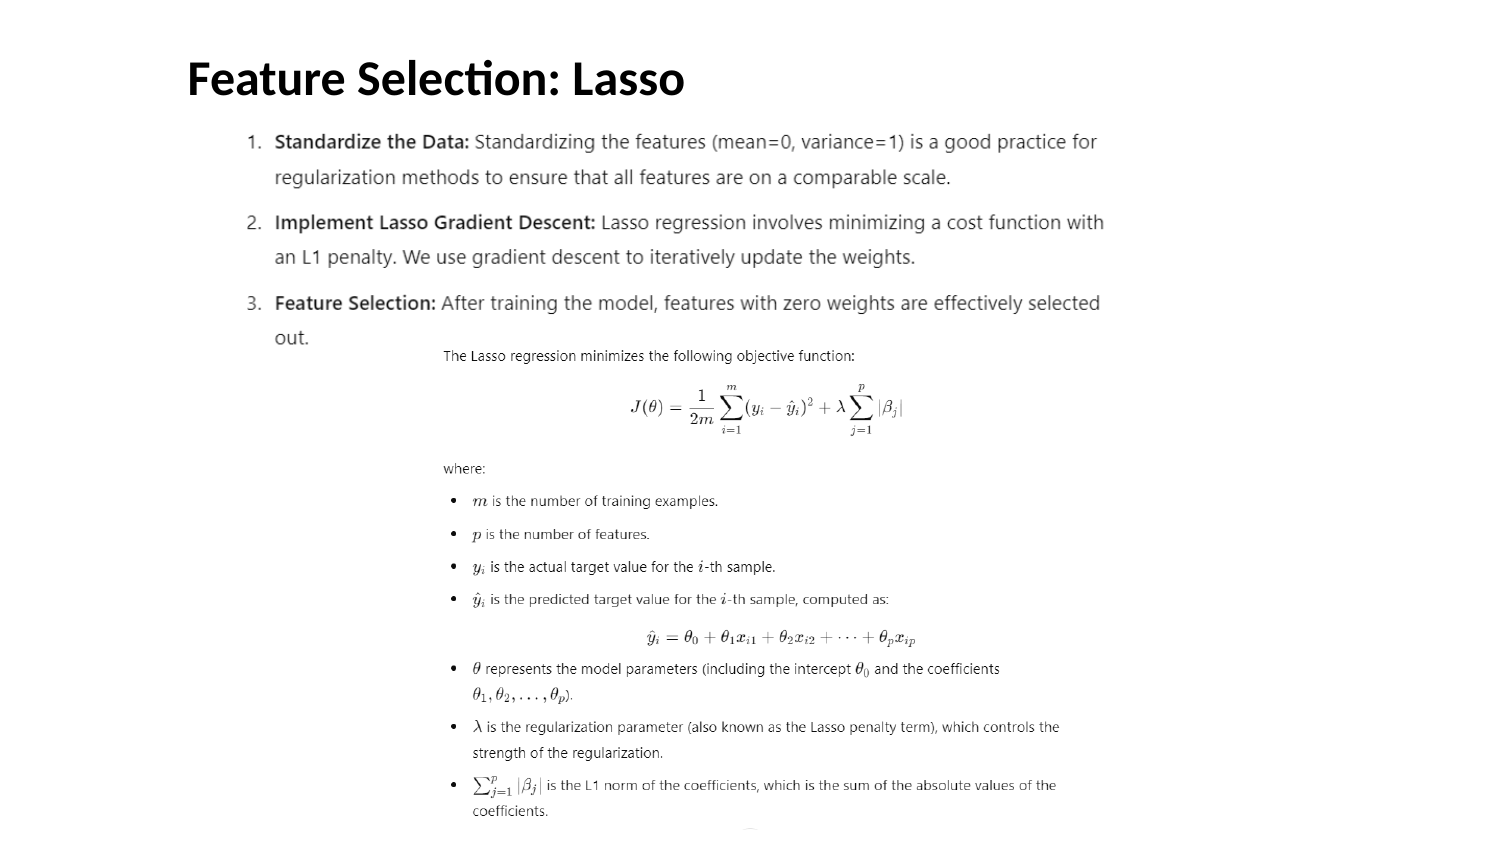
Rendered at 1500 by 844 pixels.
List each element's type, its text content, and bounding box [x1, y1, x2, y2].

picture [217, 115, 1119, 831]
text_box Feature Selection: Lasso [172, 37, 1027, 113]
